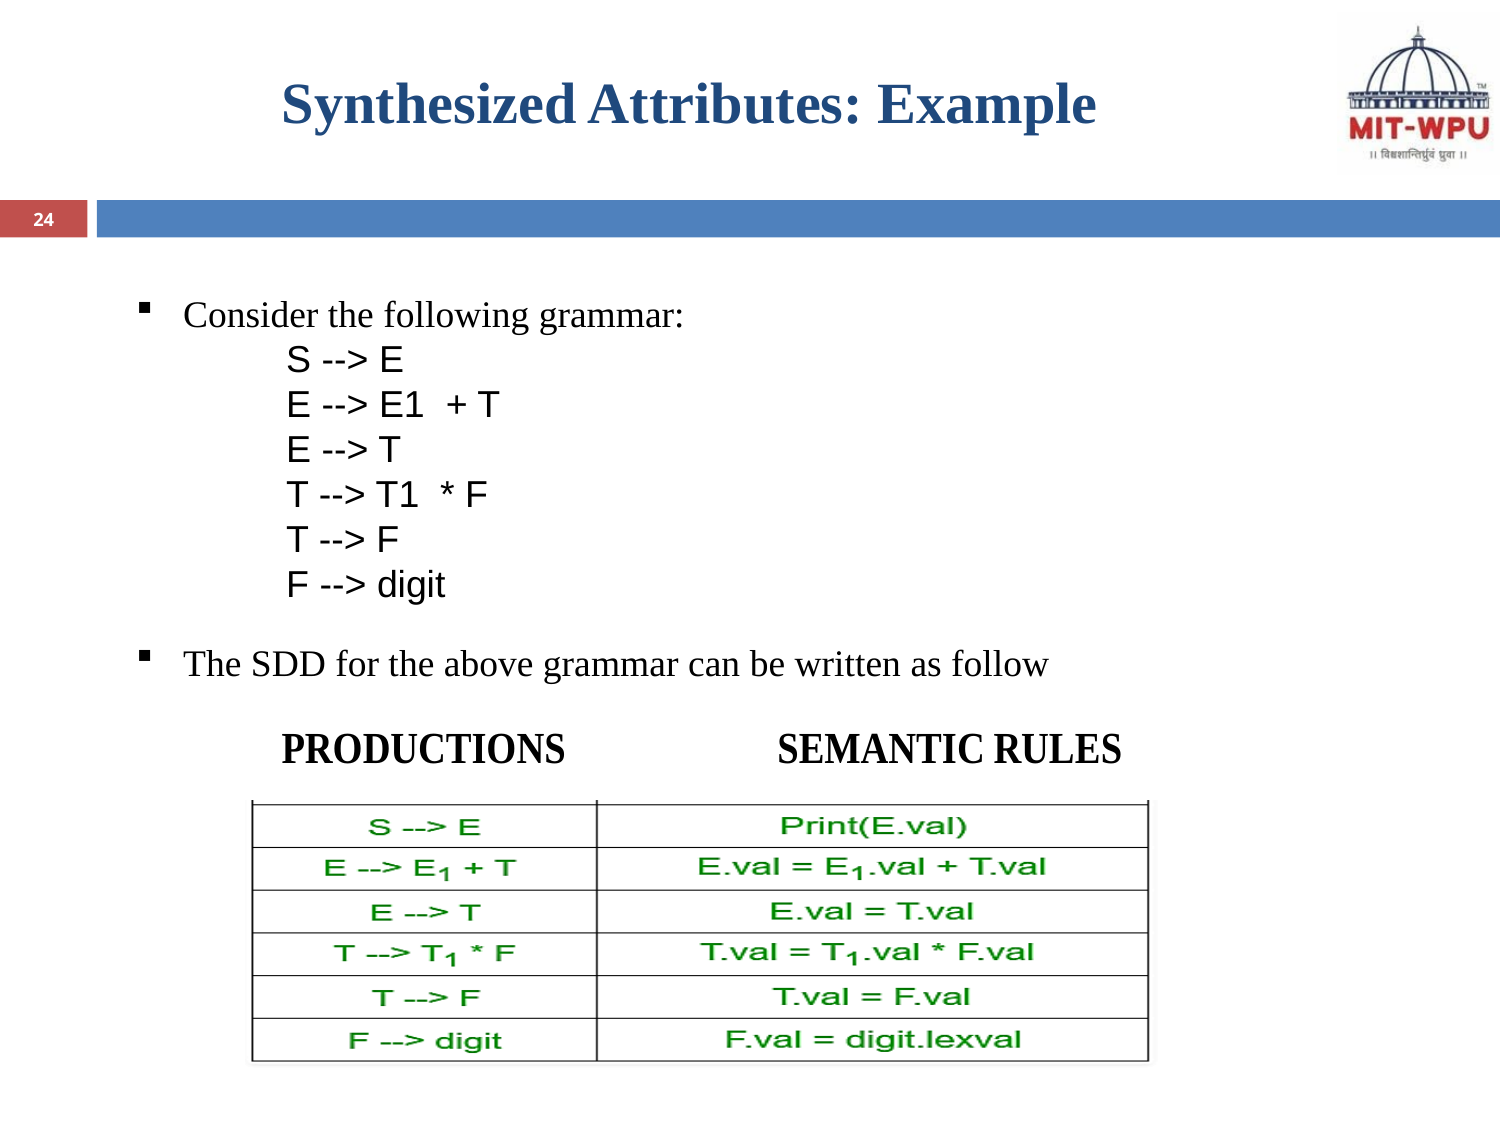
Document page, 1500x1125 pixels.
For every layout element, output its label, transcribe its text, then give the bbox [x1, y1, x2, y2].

picture [64, 701, 1500, 1069]
text_box The SDD for the above grammar can be written as follow [121, 631, 1393, 691]
picture [1337, 12, 1500, 175]
title Synthesized Attributes: Example [21, 18, 1359, 181]
slide_number 24 [0, 200, 88, 241]
text_box Consider the following grammar: S --> E E --> E1 + T E --> T T --> T1 * F T --> F F --> digit [121, 282, 1414, 658]
